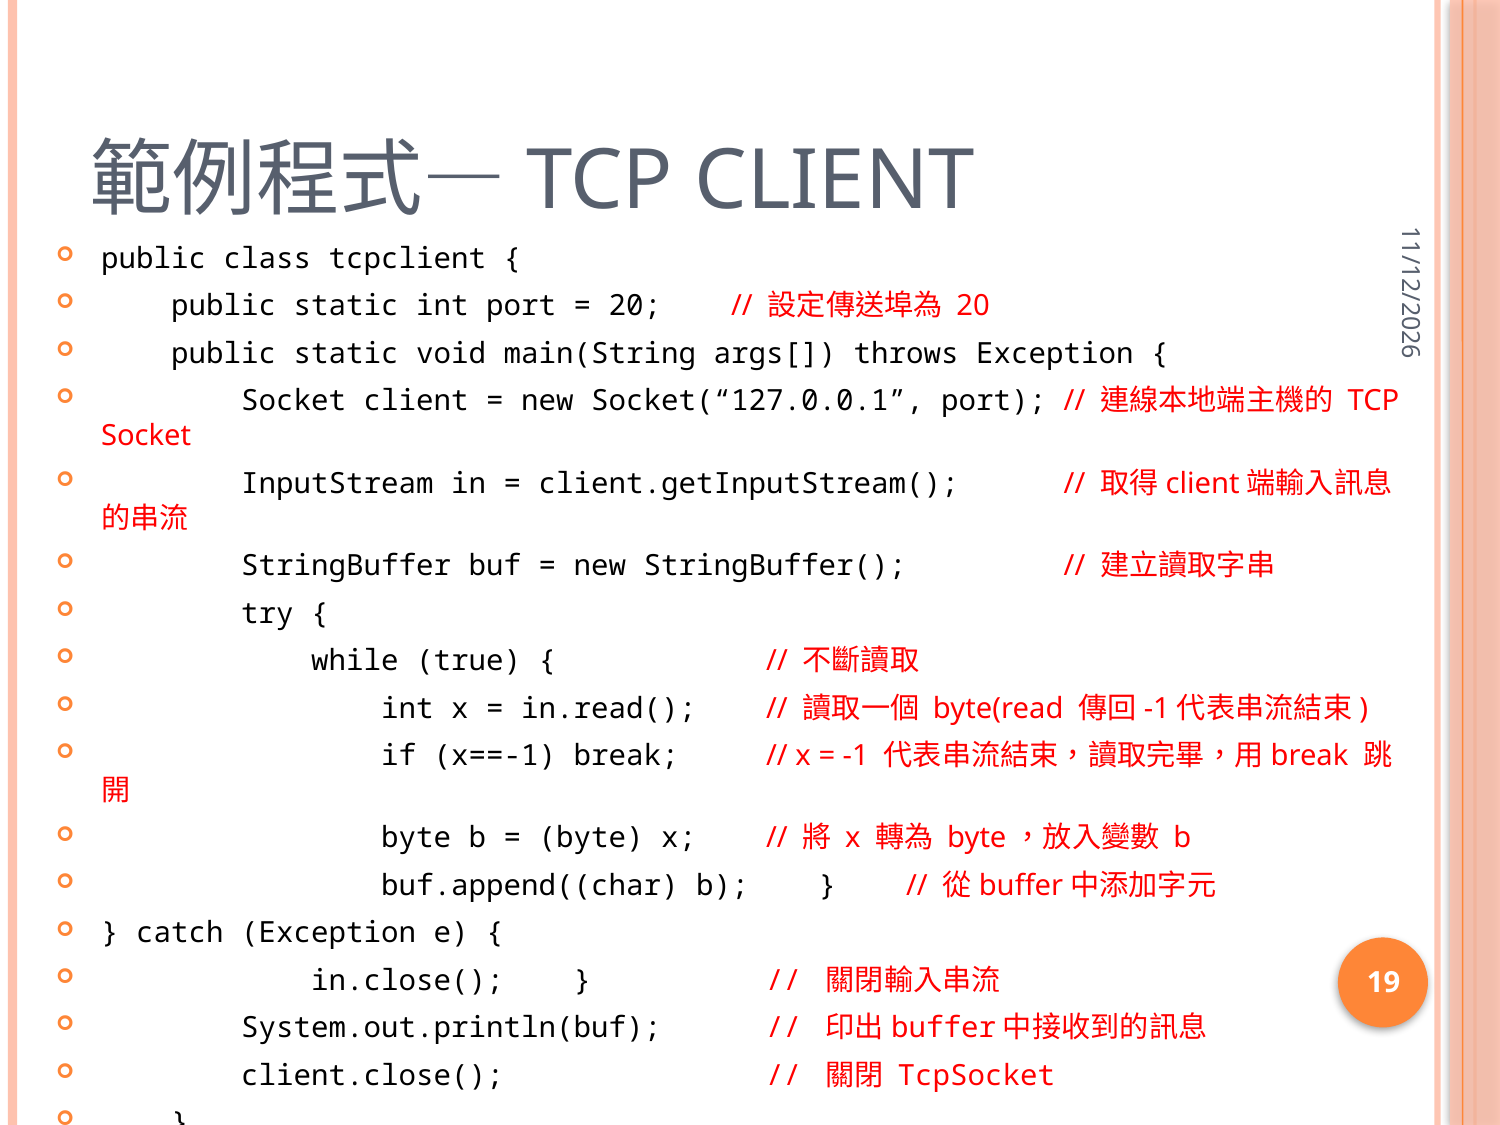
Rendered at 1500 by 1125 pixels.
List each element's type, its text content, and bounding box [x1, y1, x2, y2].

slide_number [1378, 43, 1442, 374]
slide_number 19 [1333, 940, 1434, 1027]
list public class tcpclient { public static int port = 20; // 設定傳送埠為 20 public static void main(String args[]) throws Exception { Socket client = new Socket(“127.0.0.1”, port); // 連線本地端主機的 TCP Socket InputStream in = client.getInputStream(); // 取得client端輸入訊息的串流 StringBuffer buf = new StringBuffer(); // 建立讀取字串 try { while (true) { // 不斷讀取 int x = in.read(); // 讀取一個 byte(read 傳回-1代表串流結束) if (x==-1) break; // x = -1 代表串流結束，讀取完畢，用break 跳開 byte b = (byte) x; // 將 x 轉為 byte，放入變數 b buf.append((char) b); } // 從buffer中添加字元 } catch (Exception e) { in.close(); } // 關閉輸入串流 System.out.println(buf); // 印出buffer中接收到的訊息 client.close(); // 關閉 TcpSocket } } [41, 231, 1424, 1032]
title 範例程式—TCP Client [75, 45, 1300, 231]
